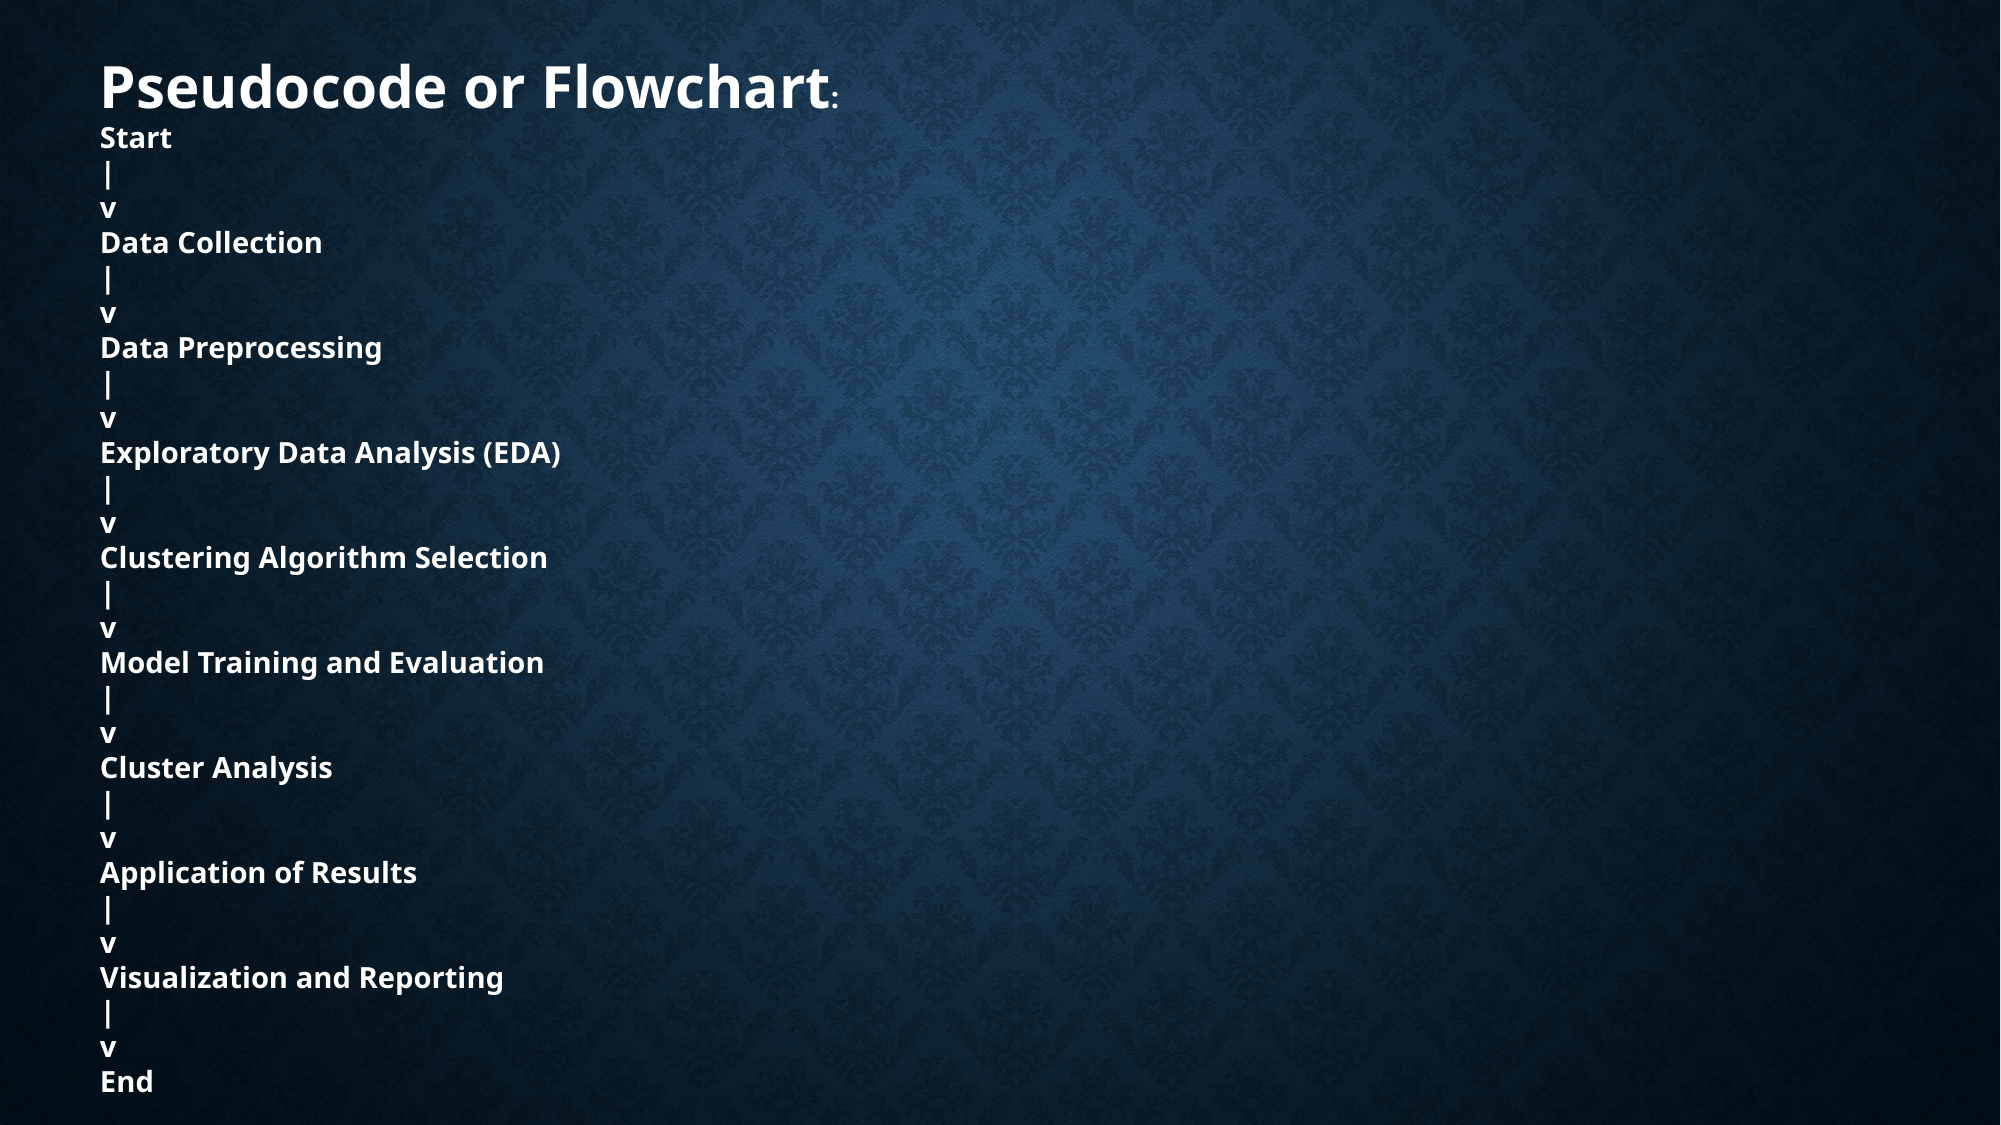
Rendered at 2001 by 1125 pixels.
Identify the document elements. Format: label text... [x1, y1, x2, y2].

text_box Pseudocode or Flowchart: Start | v Data Collection | v Data Preprocessing | v Exploratory Data Analysis (EDA) | v Clustering Algorithm Selection | v Model Training and Evaluation | v Cluster Analysis | v Application of Results | v Visualization and Reporting | v End [85, 42, 1086, 1107]
